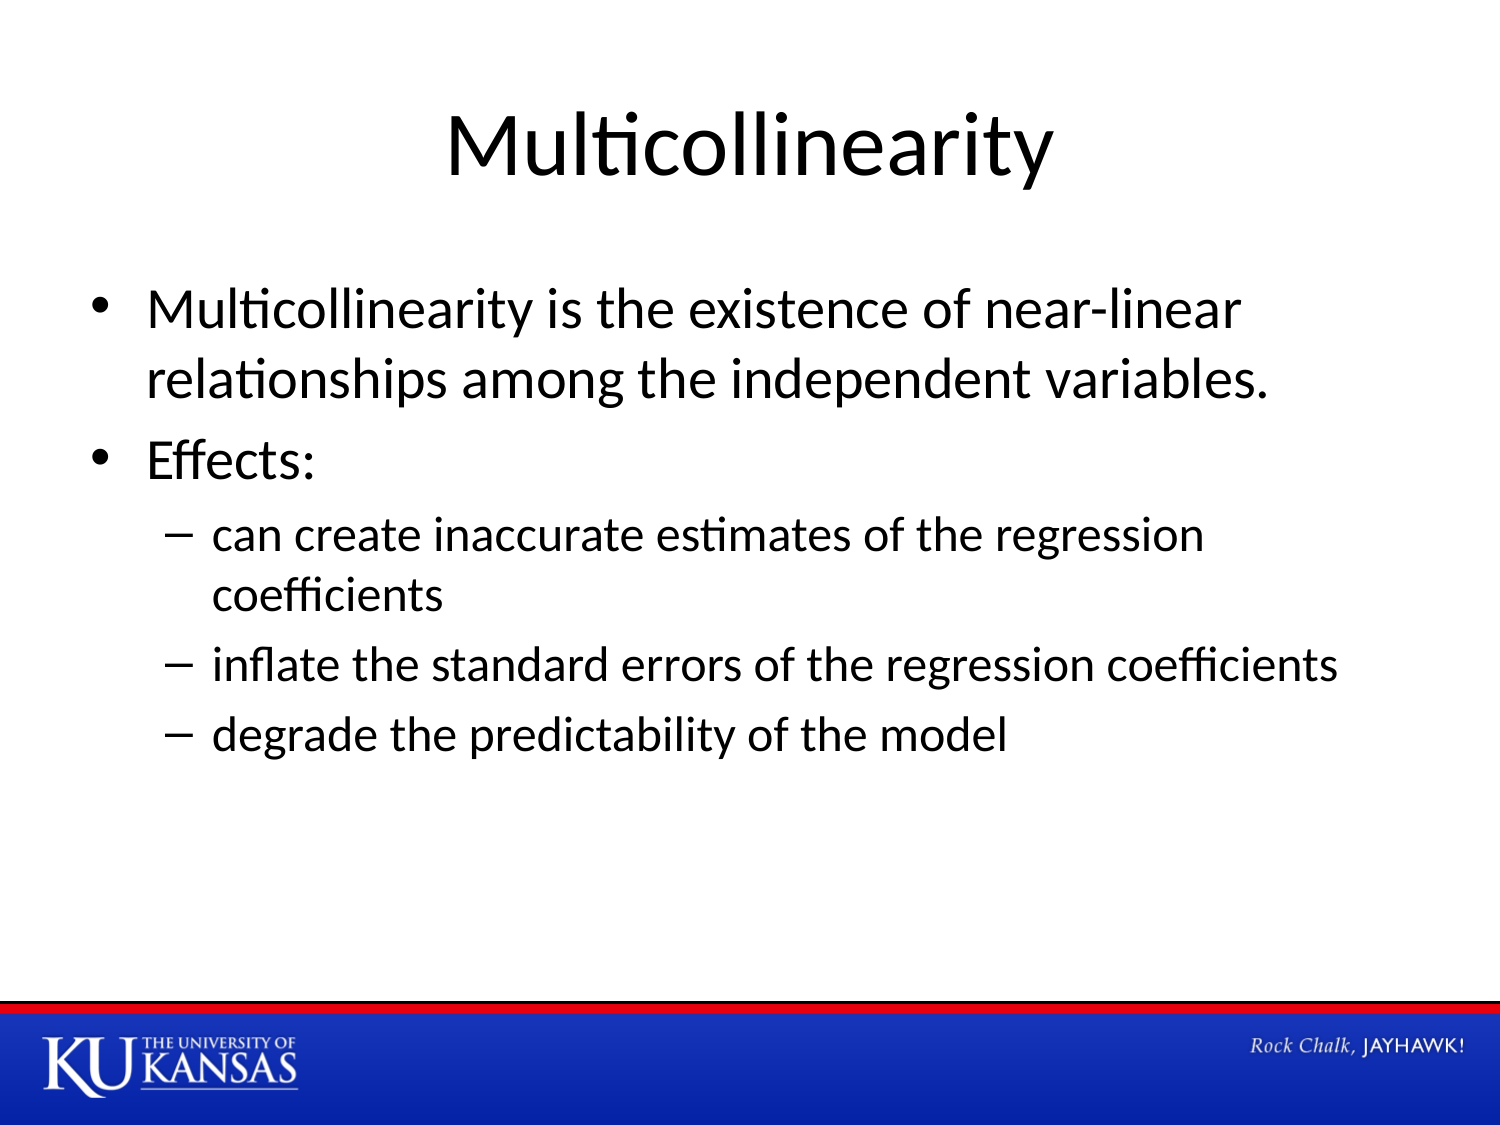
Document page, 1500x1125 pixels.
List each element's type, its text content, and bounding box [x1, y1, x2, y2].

picture [0, 1001, 1500, 1125]
title Multicollinearity [75, 45, 1425, 233]
list Multicollinearity is the existence of near-linear relationships among the independent variables. Effects: can create inaccurate estimates of the regression coefficients inflate the standard errors of the regression coefficients degrade the predictability of the model [75, 262, 1425, 999]
